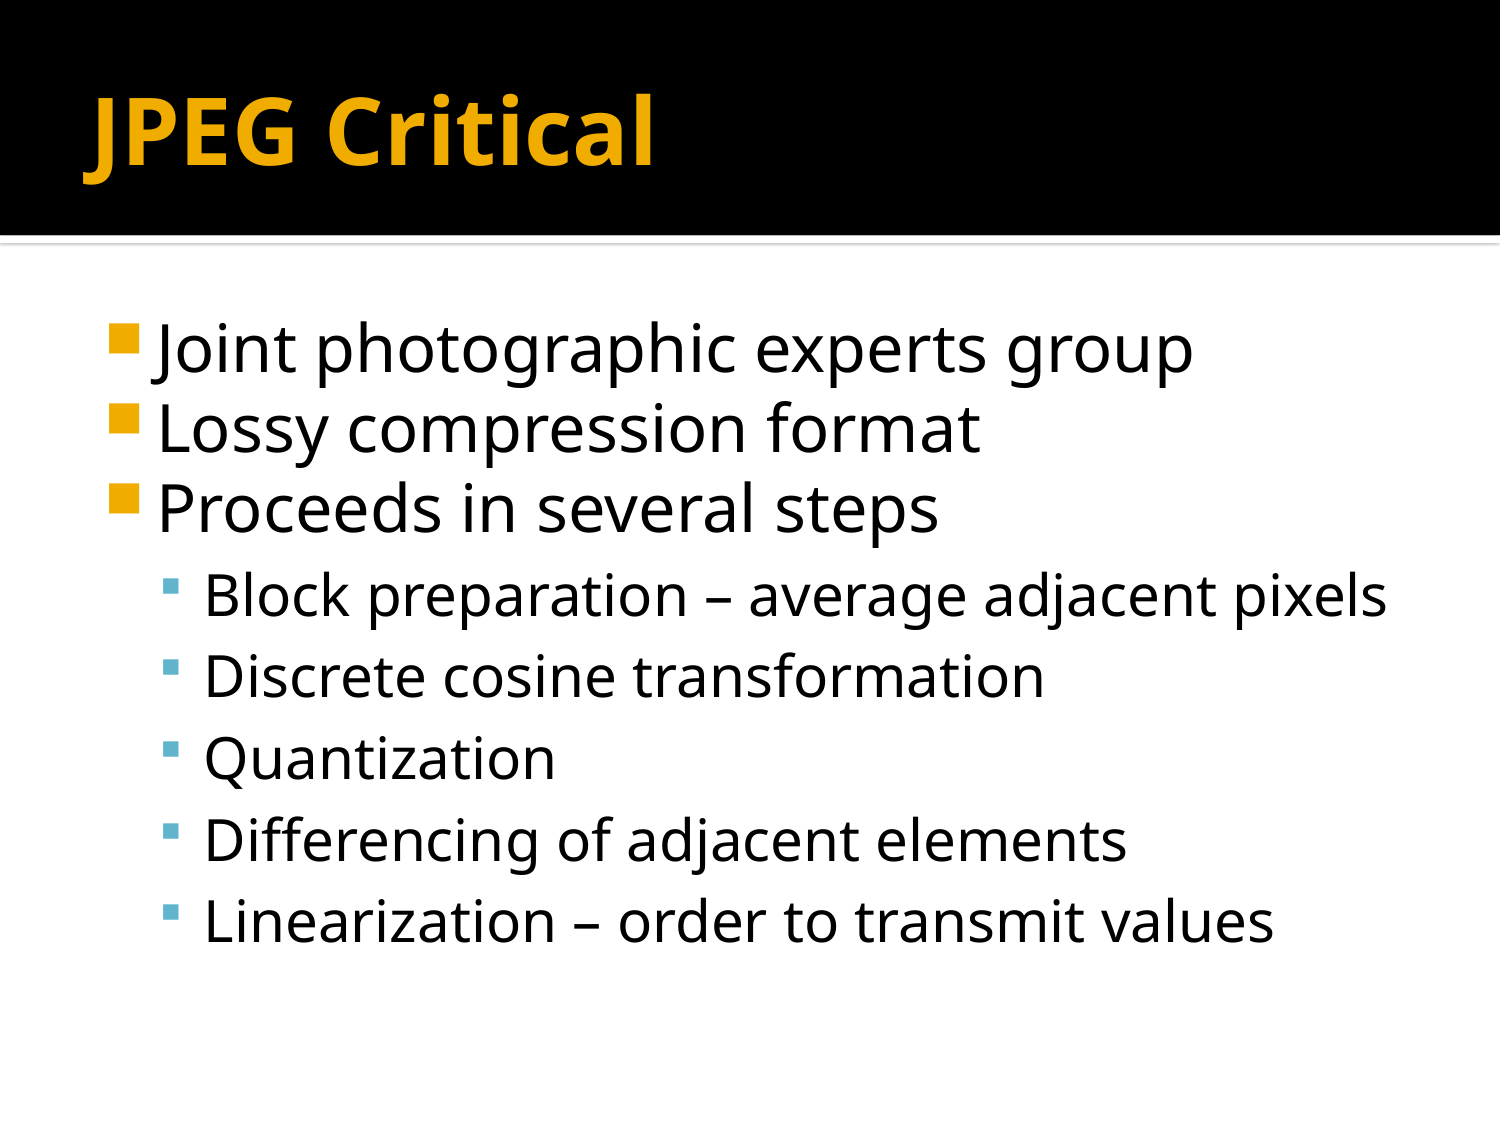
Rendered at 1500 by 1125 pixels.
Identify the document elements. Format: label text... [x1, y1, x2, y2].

list Joint photographic experts group Lossy compression format Proceeds in several steps Block preparation – average adjacent pixels Discrete cosine transformation Quantization Differencing of adjacent elements Linearization – order to transmit values [75, 291, 1425, 1050]
title JPEG Critical [75, 25, 1425, 231]
